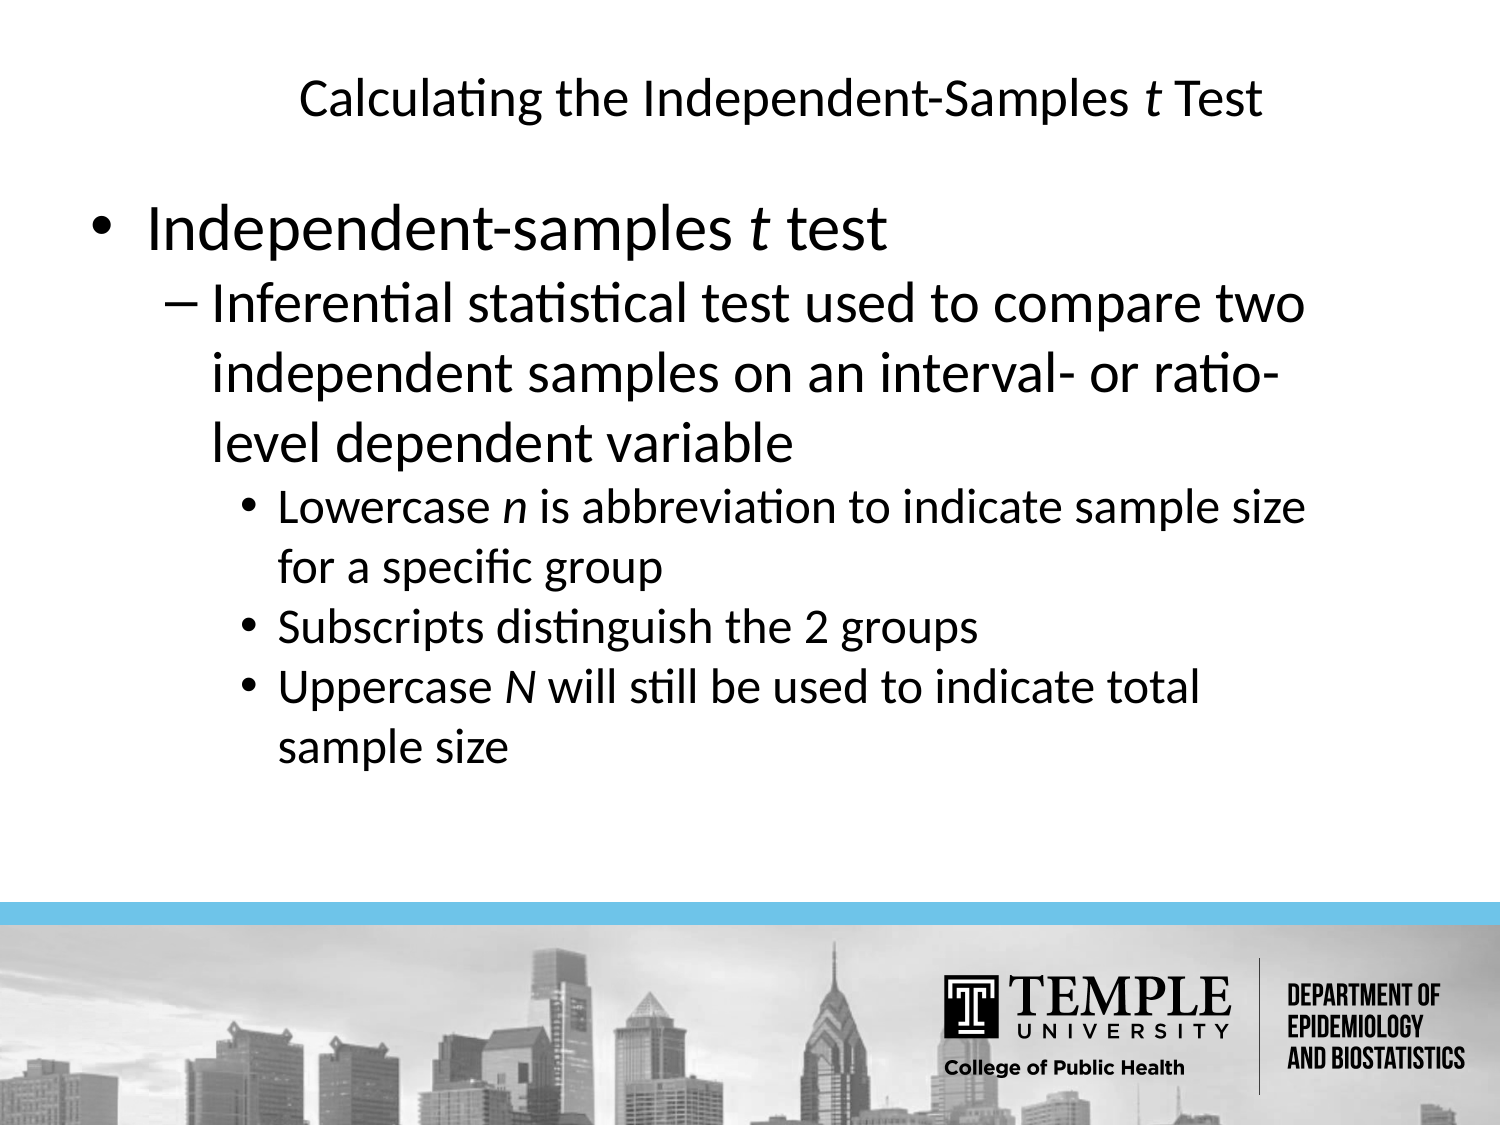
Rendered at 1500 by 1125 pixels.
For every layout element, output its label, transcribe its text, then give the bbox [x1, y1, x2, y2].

title Calculating the Independent-Samples t Test [106, 53, 1457, 136]
picture [0, 902, 1500, 1125]
list Independent-samples t test Inferential statistical test used to compare two independent samples on an interval- or ratio-level dependent variable Lowercase n is abbreviation to indicate sample size for a specific group Subscripts distinguish the 2 groups Uppercase N will still be used to indicate total sample size [75, 176, 1365, 901]
